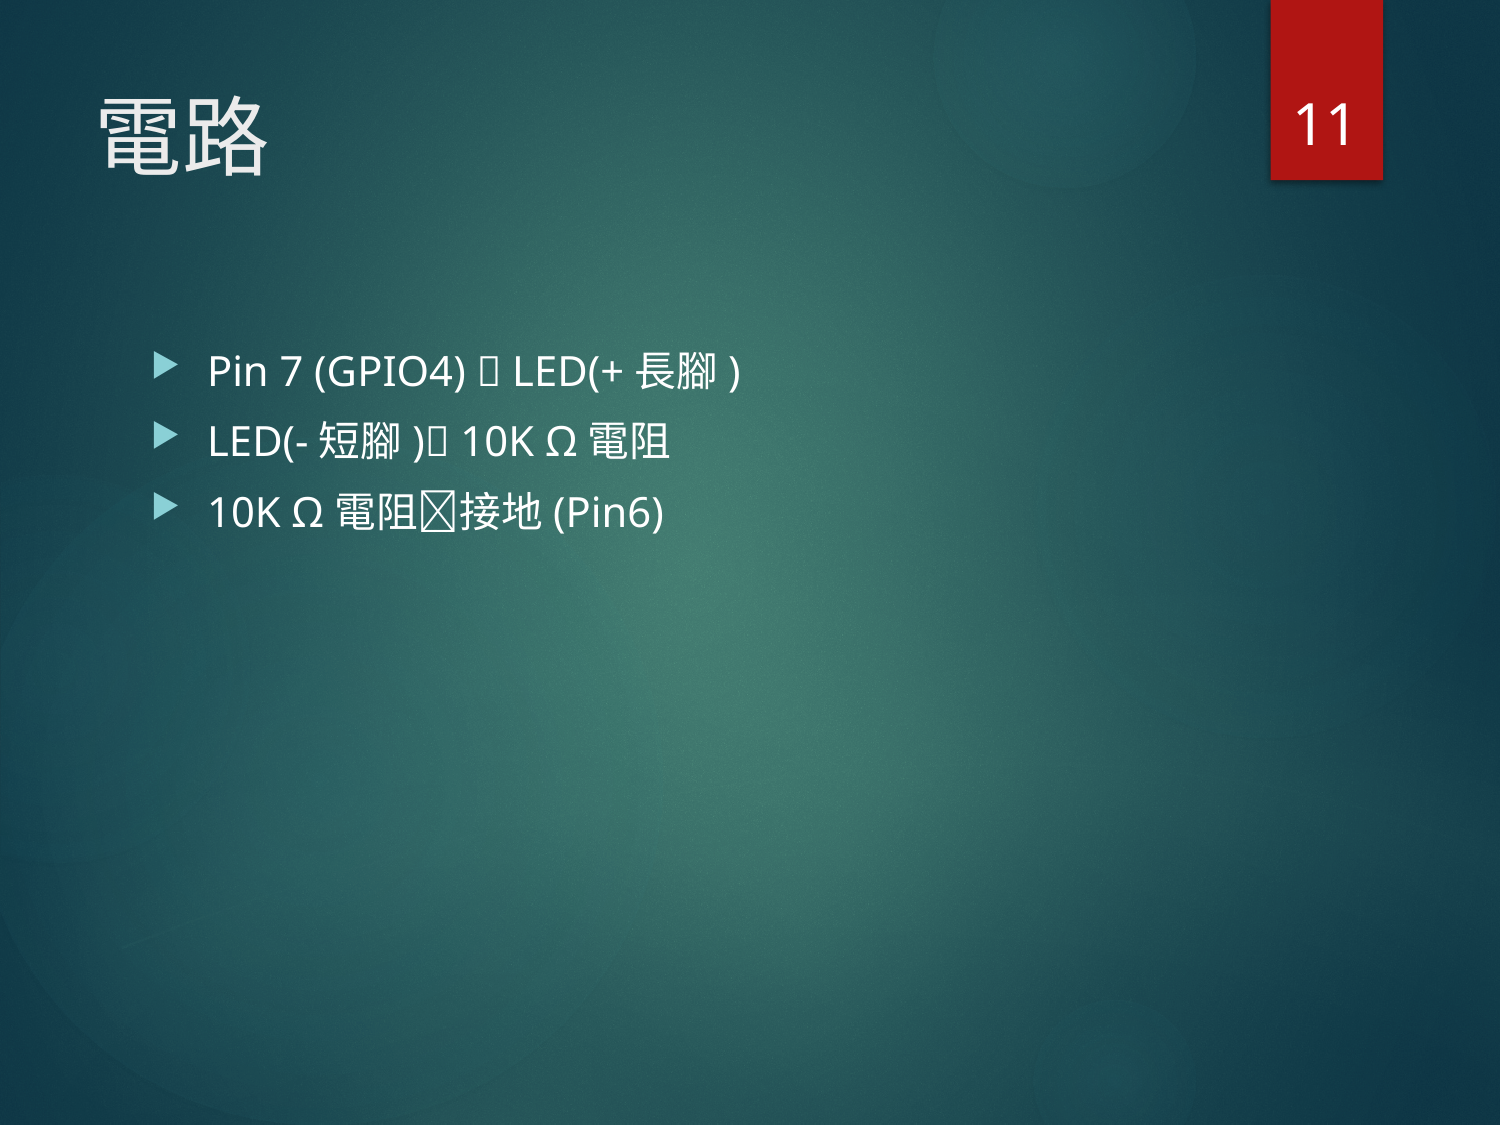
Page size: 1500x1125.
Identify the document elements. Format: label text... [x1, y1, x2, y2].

list Pin 7 (GPIO4)  LED(+長腳) LED(-短腳) 10K Ω電阻 10K Ω電阻接地(Pin6) [135, 336, 1237, 1025]
title 電路 [79, 74, 1237, 304]
slide_number 11 [1273, 48, 1378, 175]
